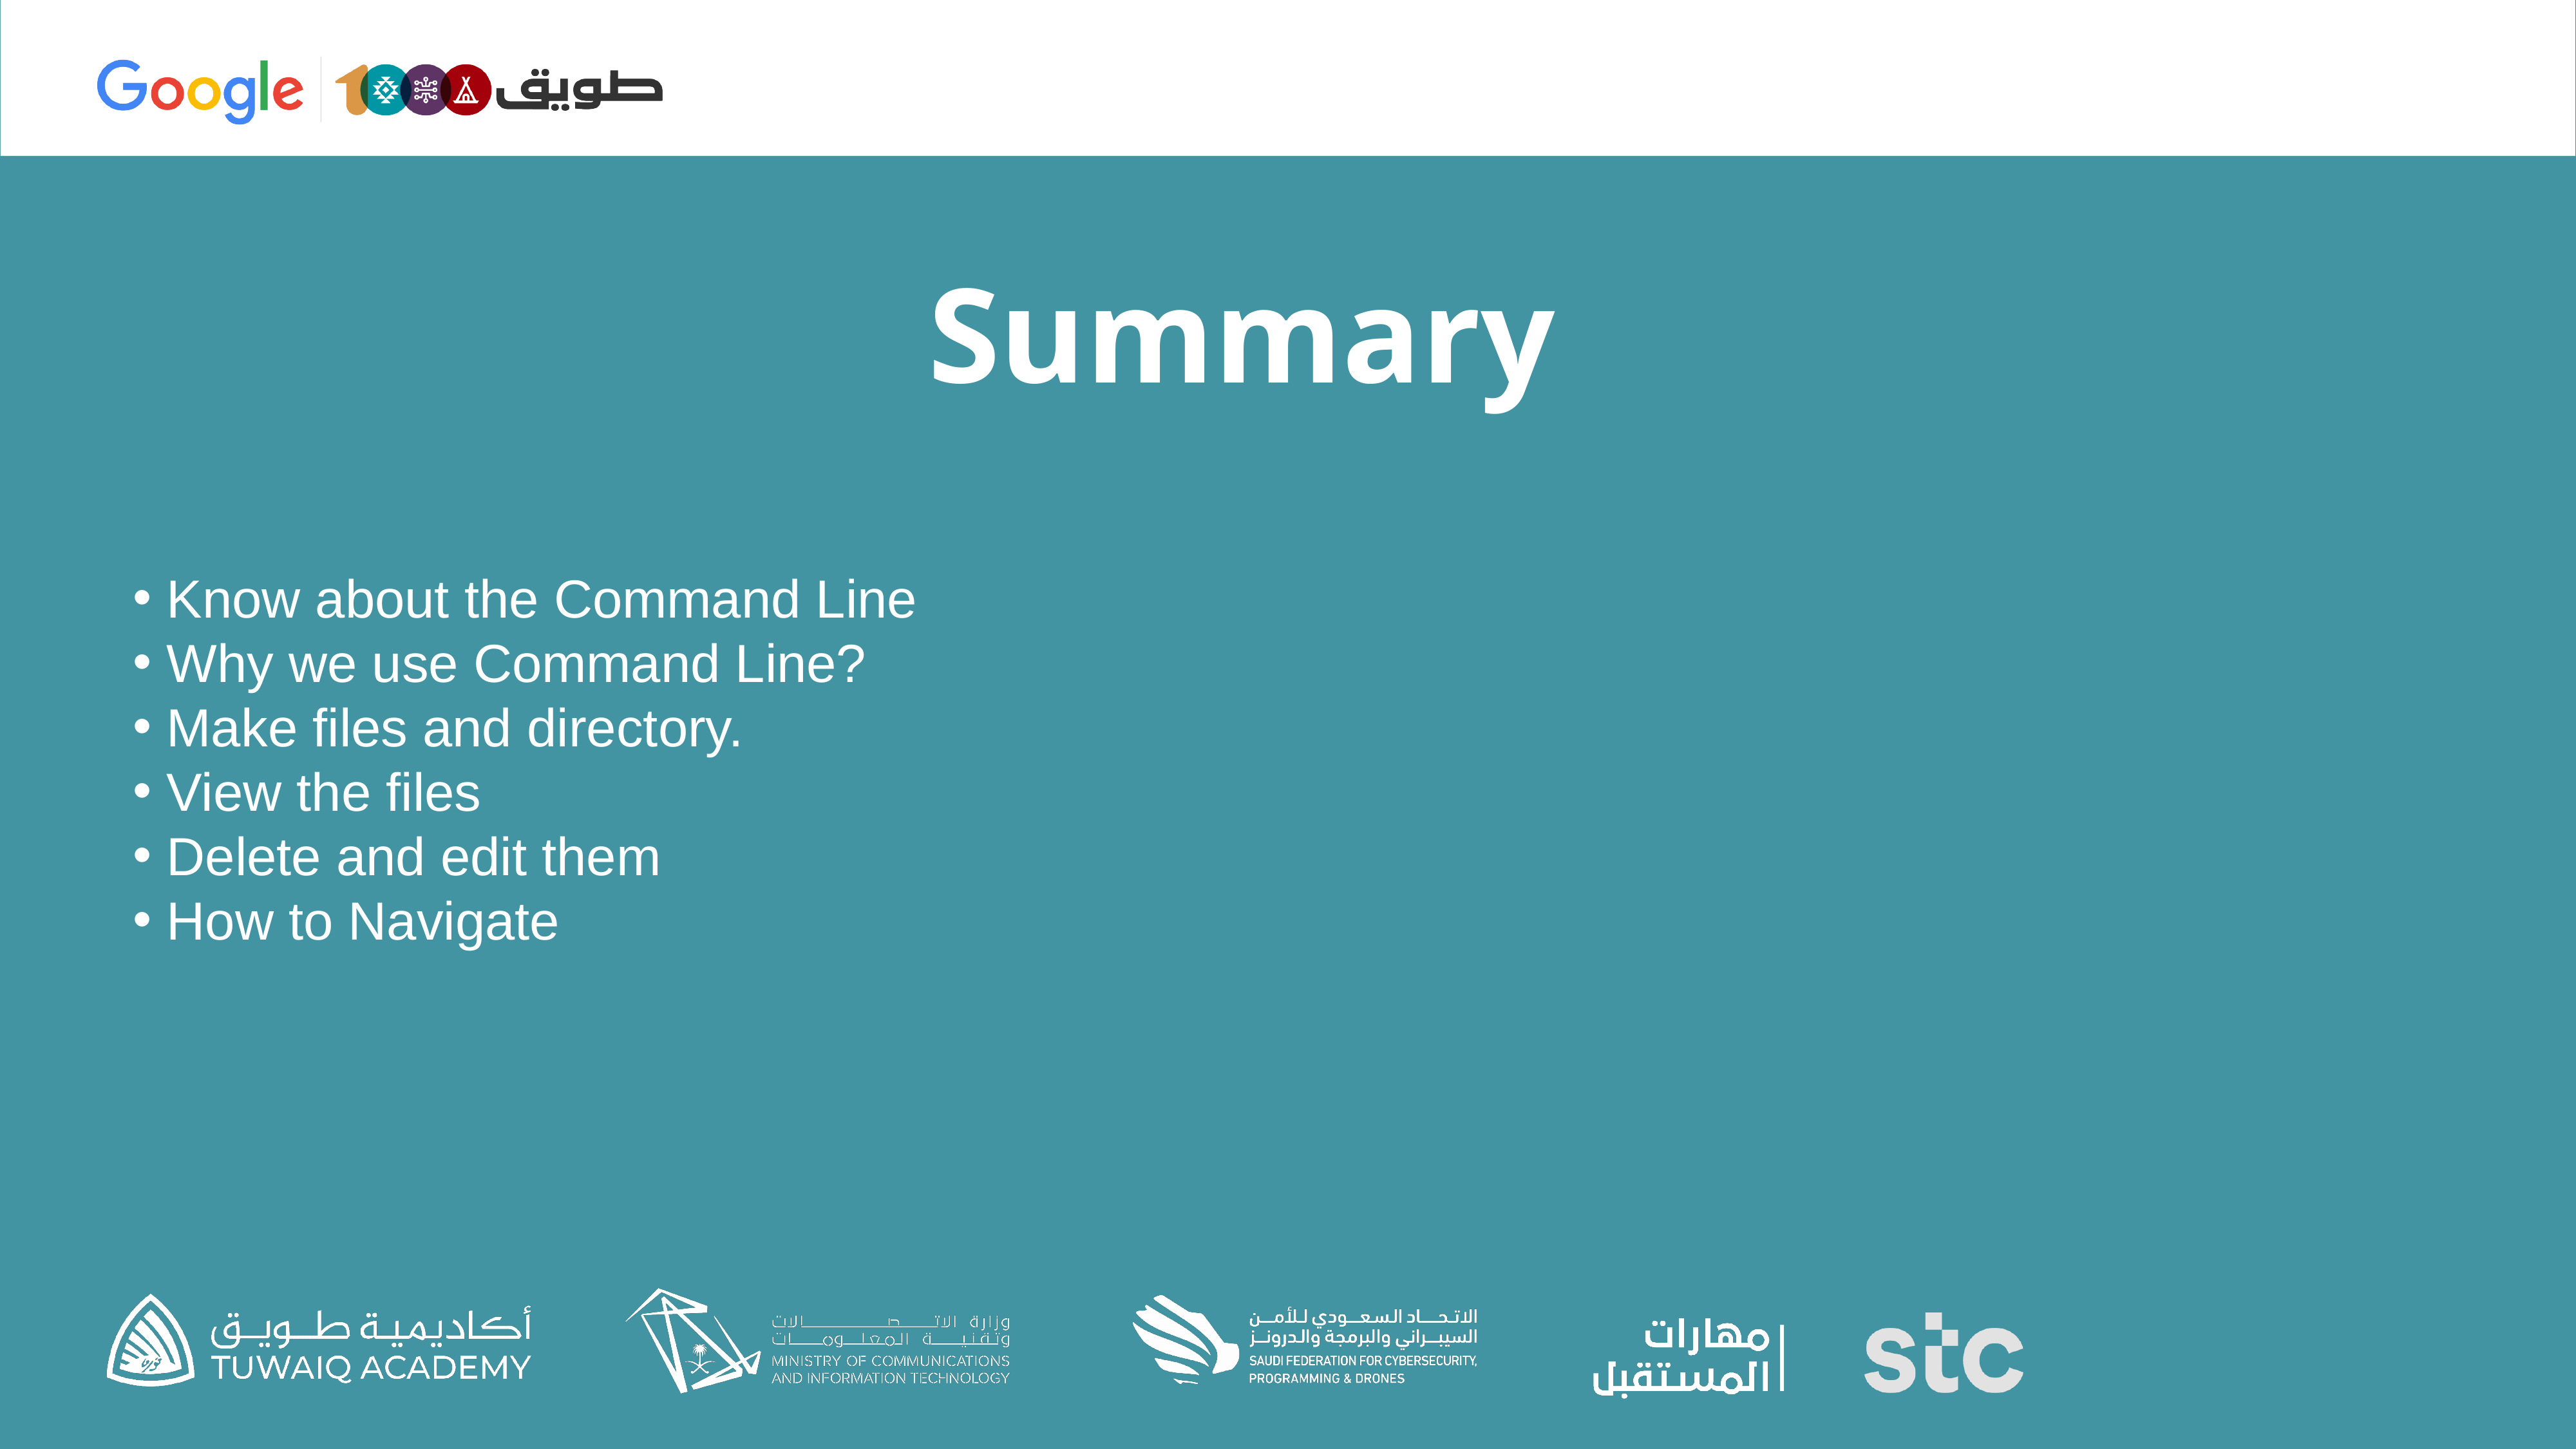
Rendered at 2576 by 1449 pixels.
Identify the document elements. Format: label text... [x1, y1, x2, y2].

picture [53, 0, 708, 253]
title Summary [922, 191, 1654, 413]
subtitle Know about the Command Line Why we use Command Line? Make files and directory. View the files Delete and edit them How to Navigate [127, 559, 2449, 761]
picture [1864, 1312, 2024, 1393]
picture [0, 1128, 1809, 1449]
